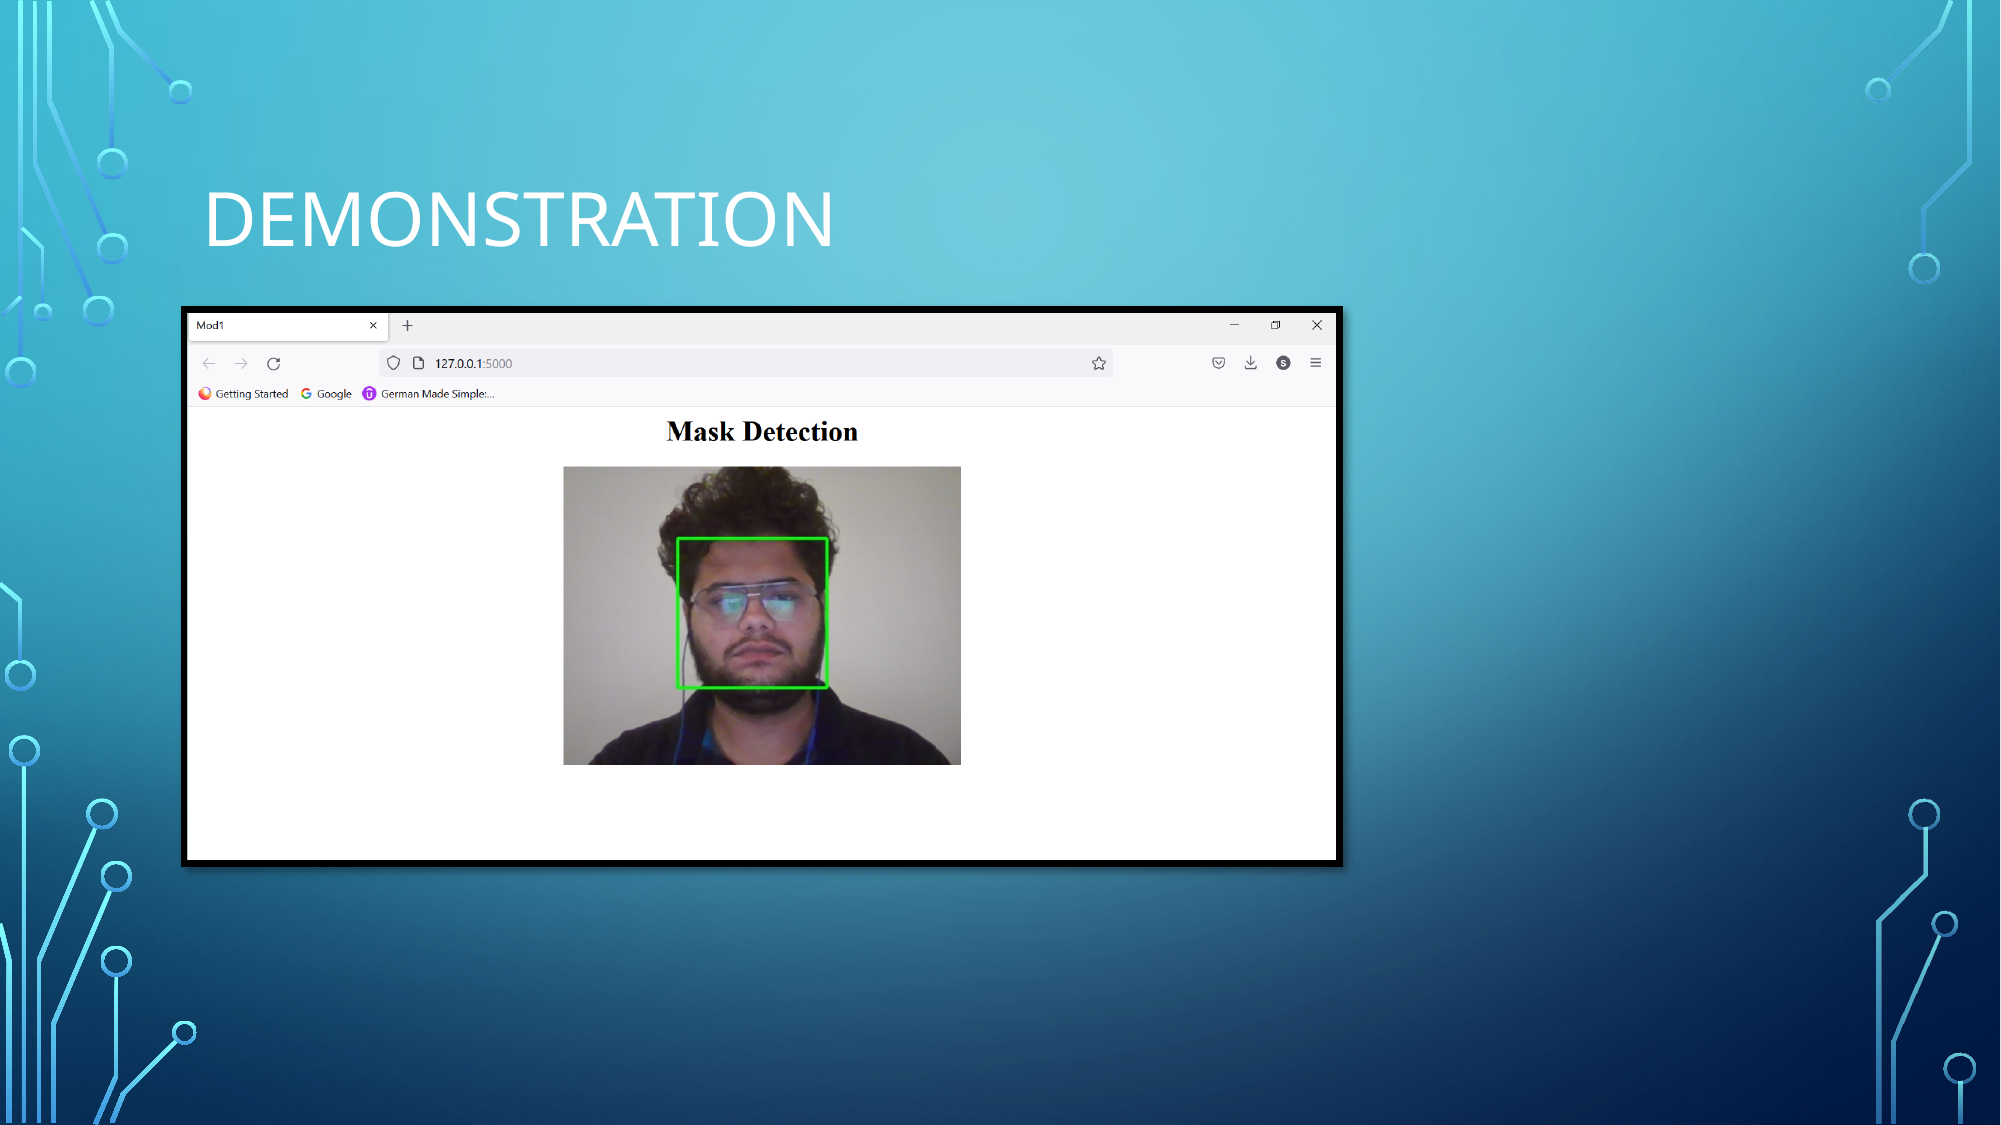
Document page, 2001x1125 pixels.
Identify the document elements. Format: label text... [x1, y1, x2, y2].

title DEMONSTRATION [187, 101, 1813, 344]
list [186, 312, 1337, 861]
